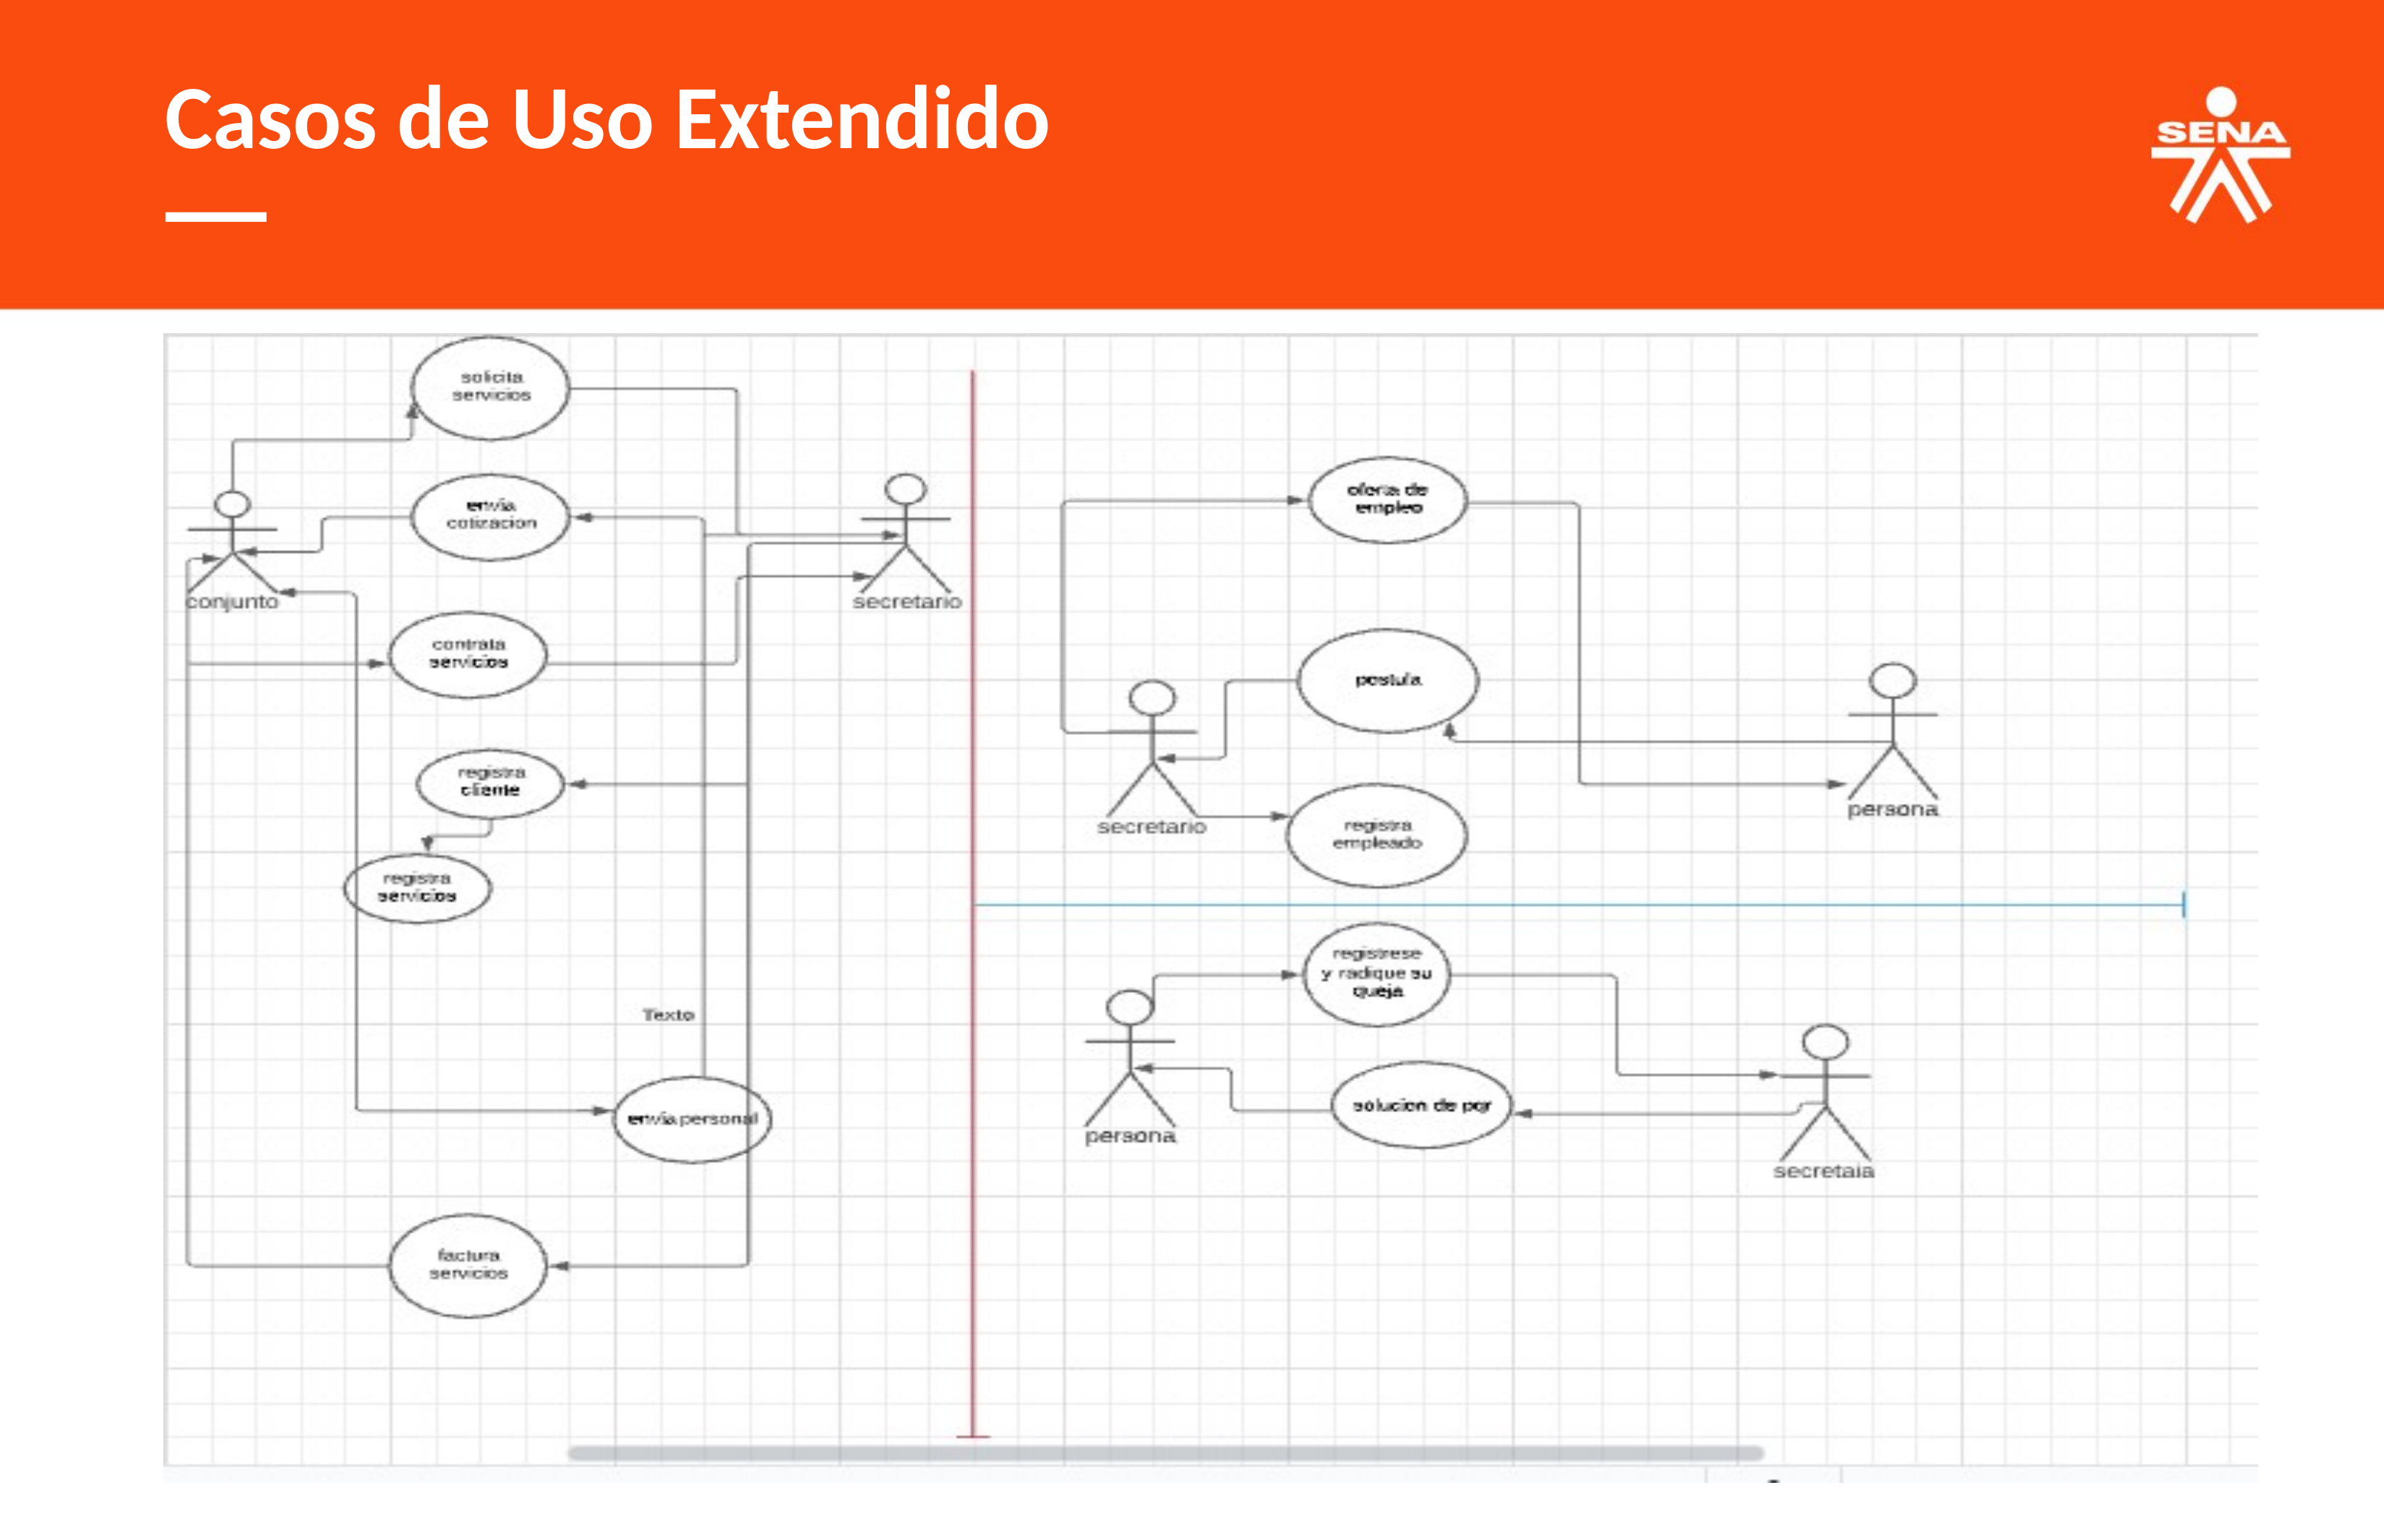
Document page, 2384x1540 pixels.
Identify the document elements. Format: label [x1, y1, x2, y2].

picture [163, 333, 2259, 1483]
picture [0, 0, 2384, 324]
